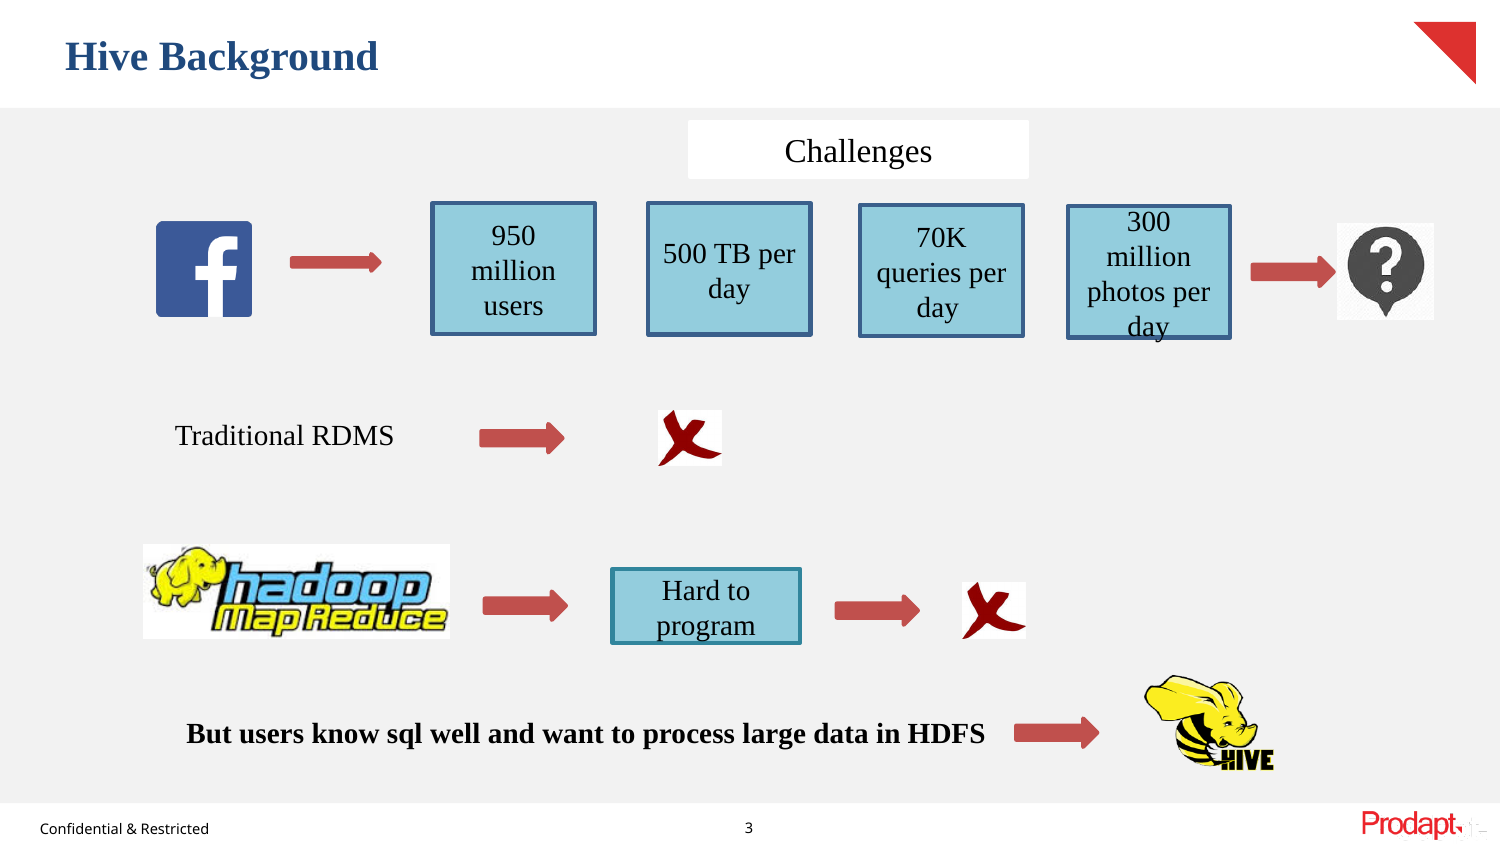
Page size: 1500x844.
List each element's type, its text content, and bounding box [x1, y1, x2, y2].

text_box 950 million users [430, 201, 597, 336]
text_box Traditional RDMS [160, 409, 438, 459]
title Hive Background [50, 0, 1462, 108]
text_box [289, 252, 382, 273]
text_box [1250, 255, 1332, 288]
text_box [1014, 716, 1100, 749]
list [155, 220, 252, 317]
slide_number 3 [717, 817, 781, 841]
picture [962, 582, 1026, 639]
picture [1337, 223, 1434, 321]
text_box 500 TB per day [646, 201, 813, 337]
text_box [482, 589, 569, 622]
picture [1360, 809, 1487, 844]
text_box 70K queries per day [858, 203, 1025, 338]
text_box Hard to program [610, 567, 802, 645]
picture [658, 410, 722, 467]
text_box [834, 594, 920, 627]
text_box But users know sql well and want to process large data in HDFS [144, 707, 1029, 758]
picture [143, 544, 451, 639]
text_box [479, 422, 565, 455]
text_box 300 million photos per day [1066, 204, 1232, 340]
text_box Challenges [688, 120, 1029, 179]
picture [1130, 672, 1293, 773]
